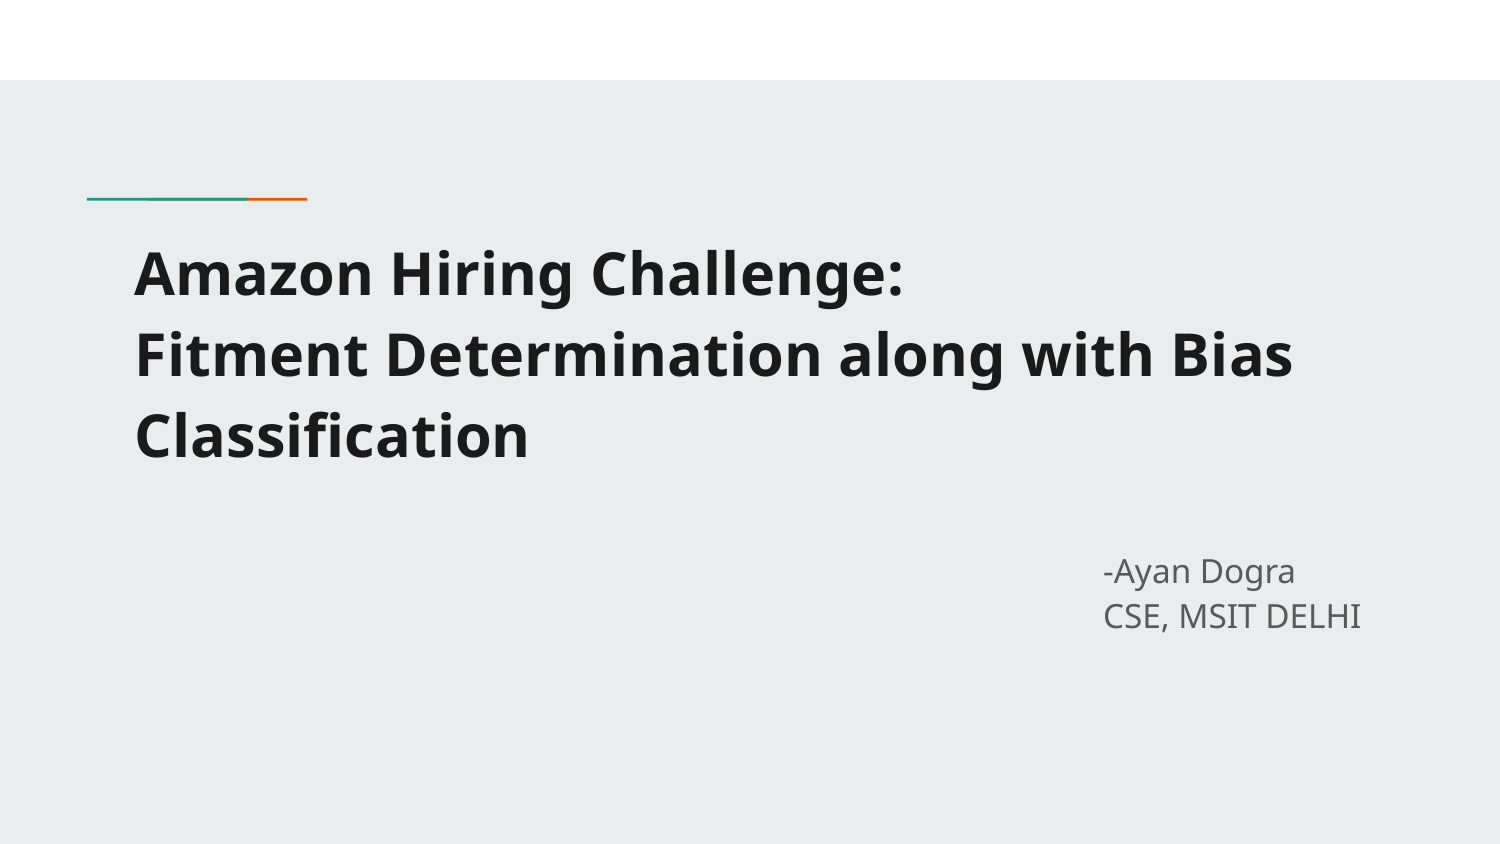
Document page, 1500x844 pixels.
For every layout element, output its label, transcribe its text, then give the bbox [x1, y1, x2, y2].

title Amazon Hiring Challenge: Fitment Determination along with Bias Classification [119, 216, 1381, 490]
subtitle -Ayan Dogra CSE, MSIT DELHI [1088, 533, 1488, 735]
